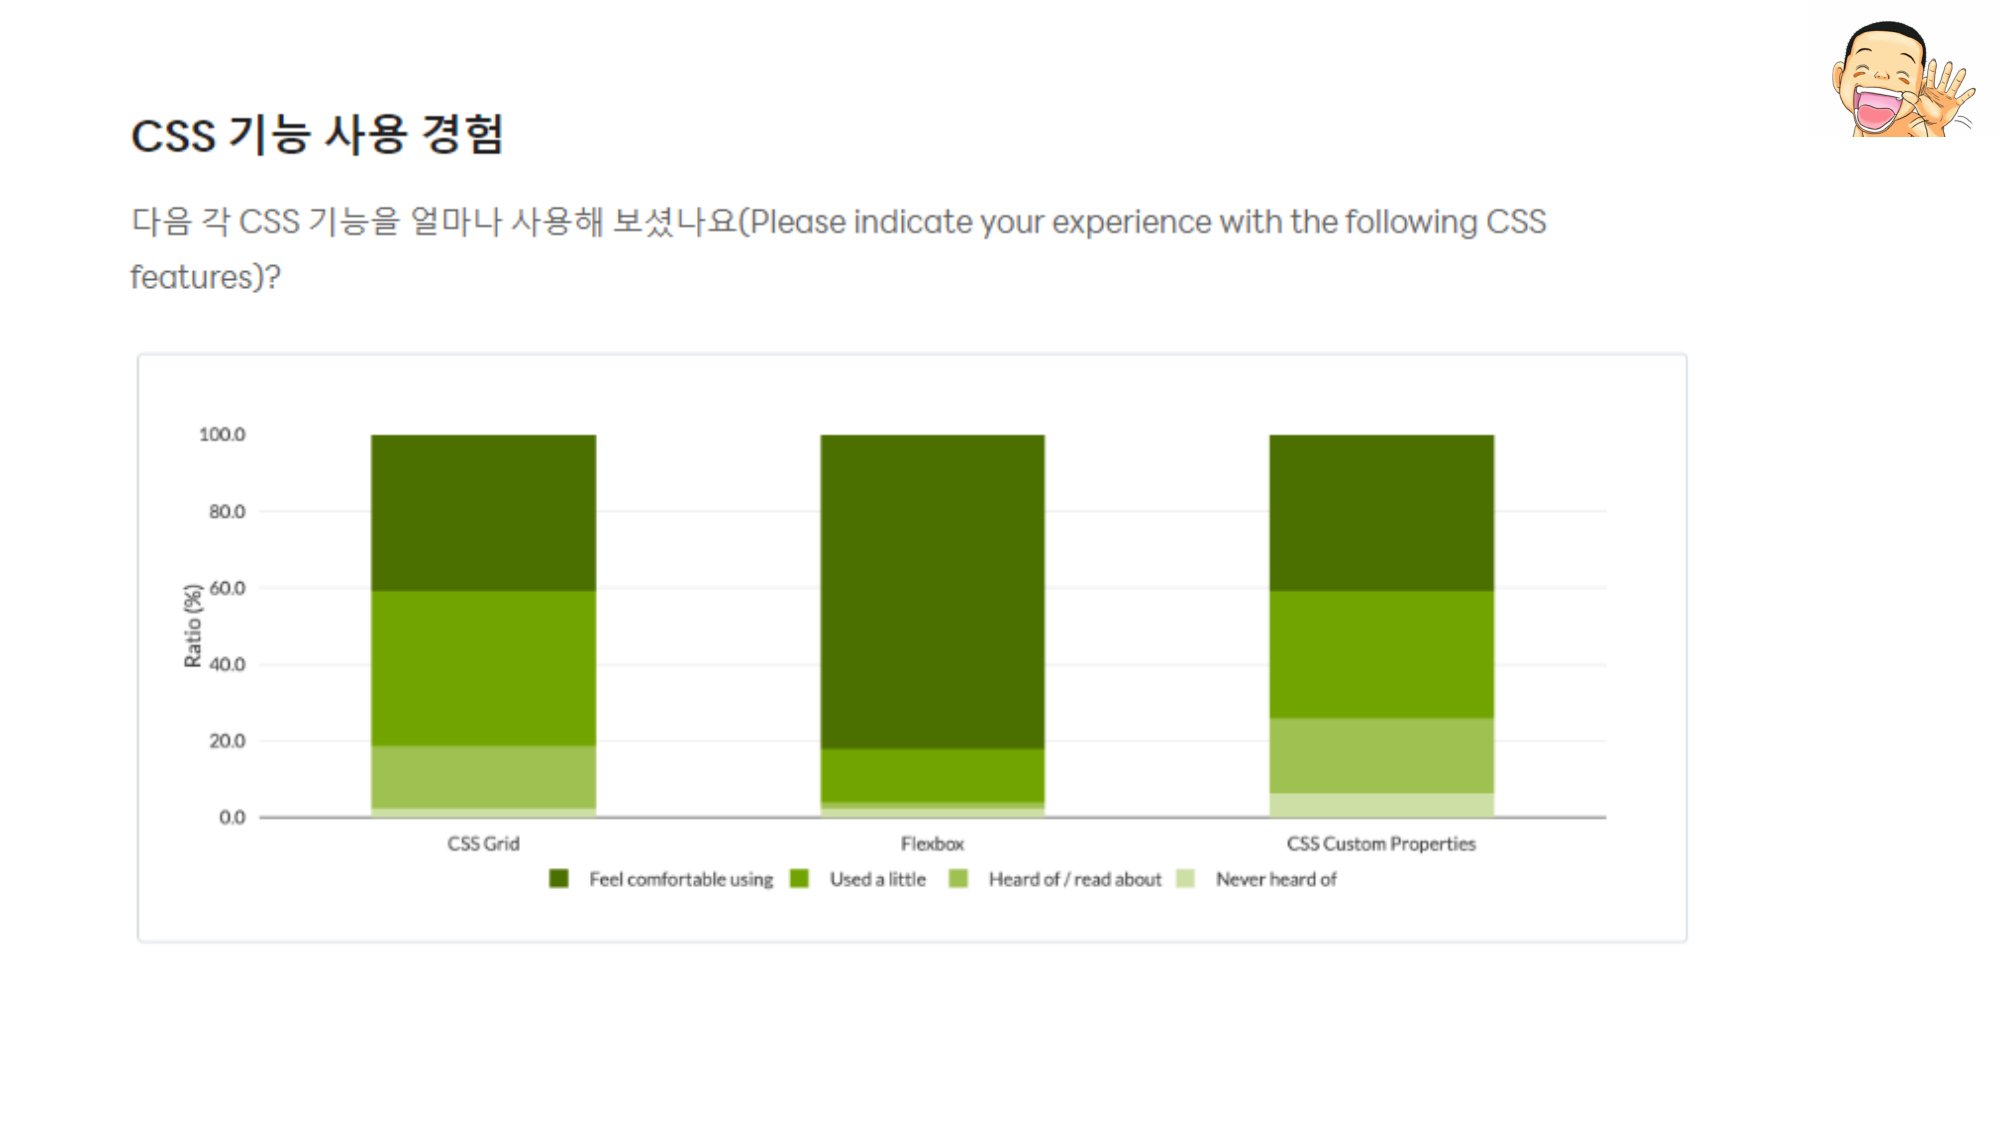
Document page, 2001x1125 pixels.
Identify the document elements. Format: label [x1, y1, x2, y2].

picture [1808, 0, 2000, 137]
picture [82, 81, 1720, 982]
